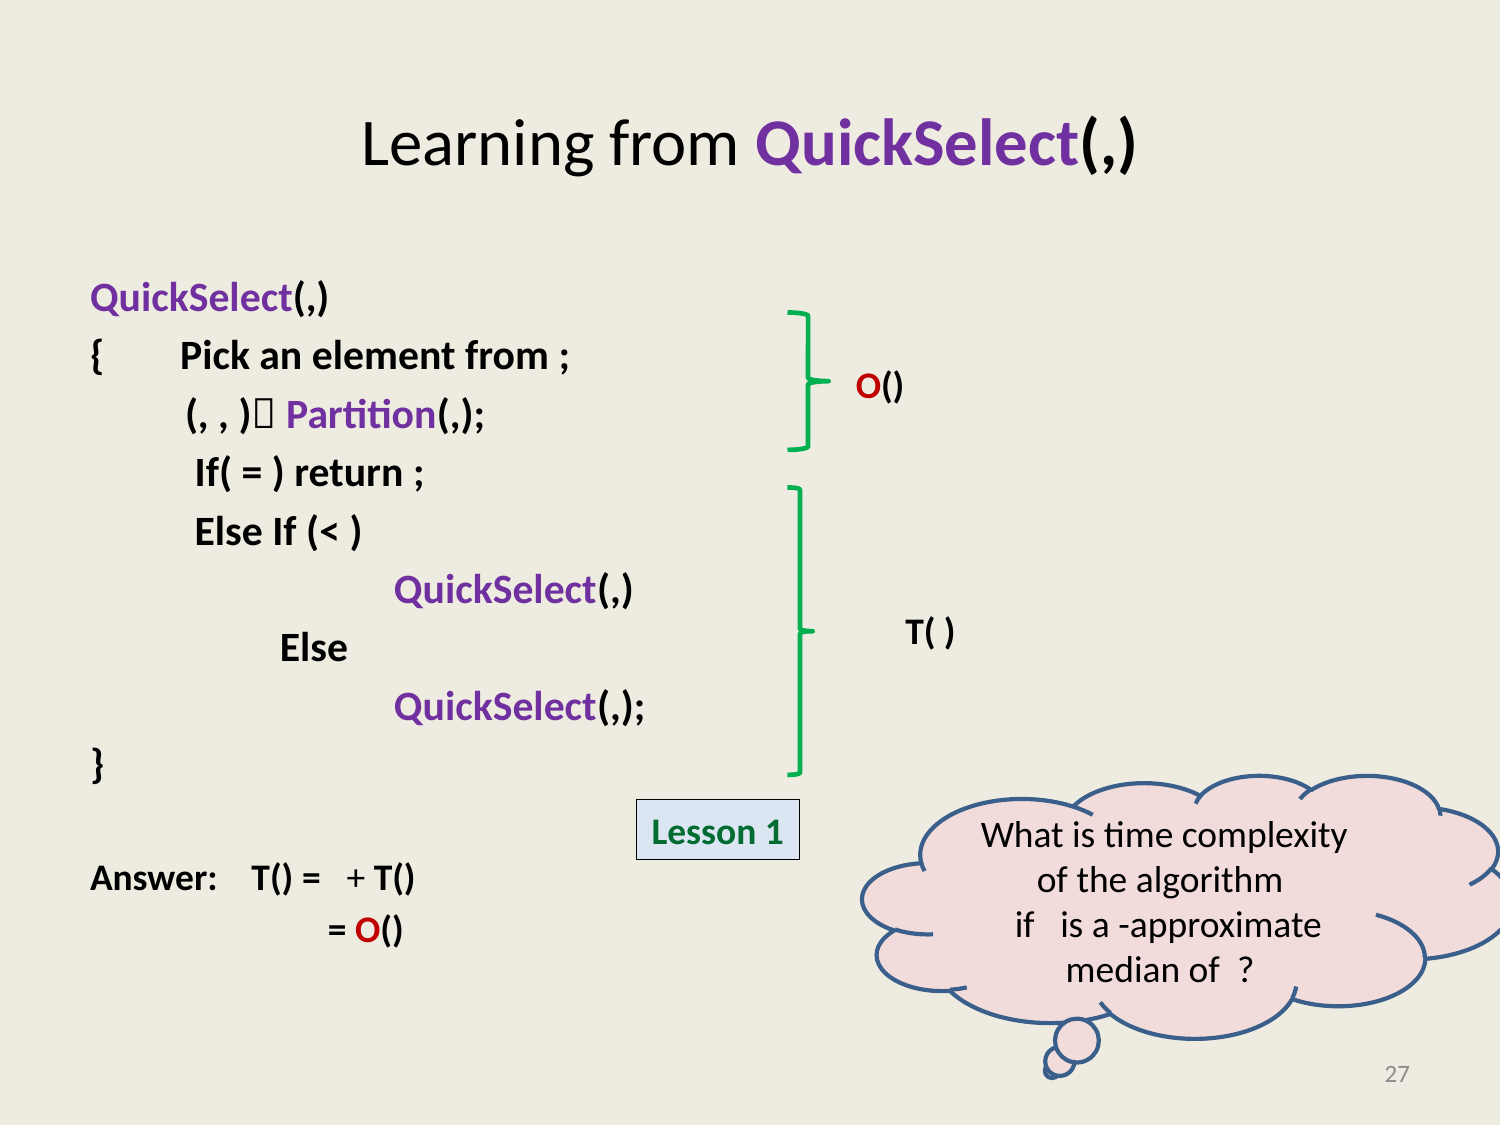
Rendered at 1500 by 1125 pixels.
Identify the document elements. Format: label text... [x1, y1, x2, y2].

text_box [787, 311, 830, 451]
slide_number 27 [1074, 1042, 1425, 1103]
text_box Lesson 1 [636, 799, 800, 860]
text_box [787, 486, 814, 776]
